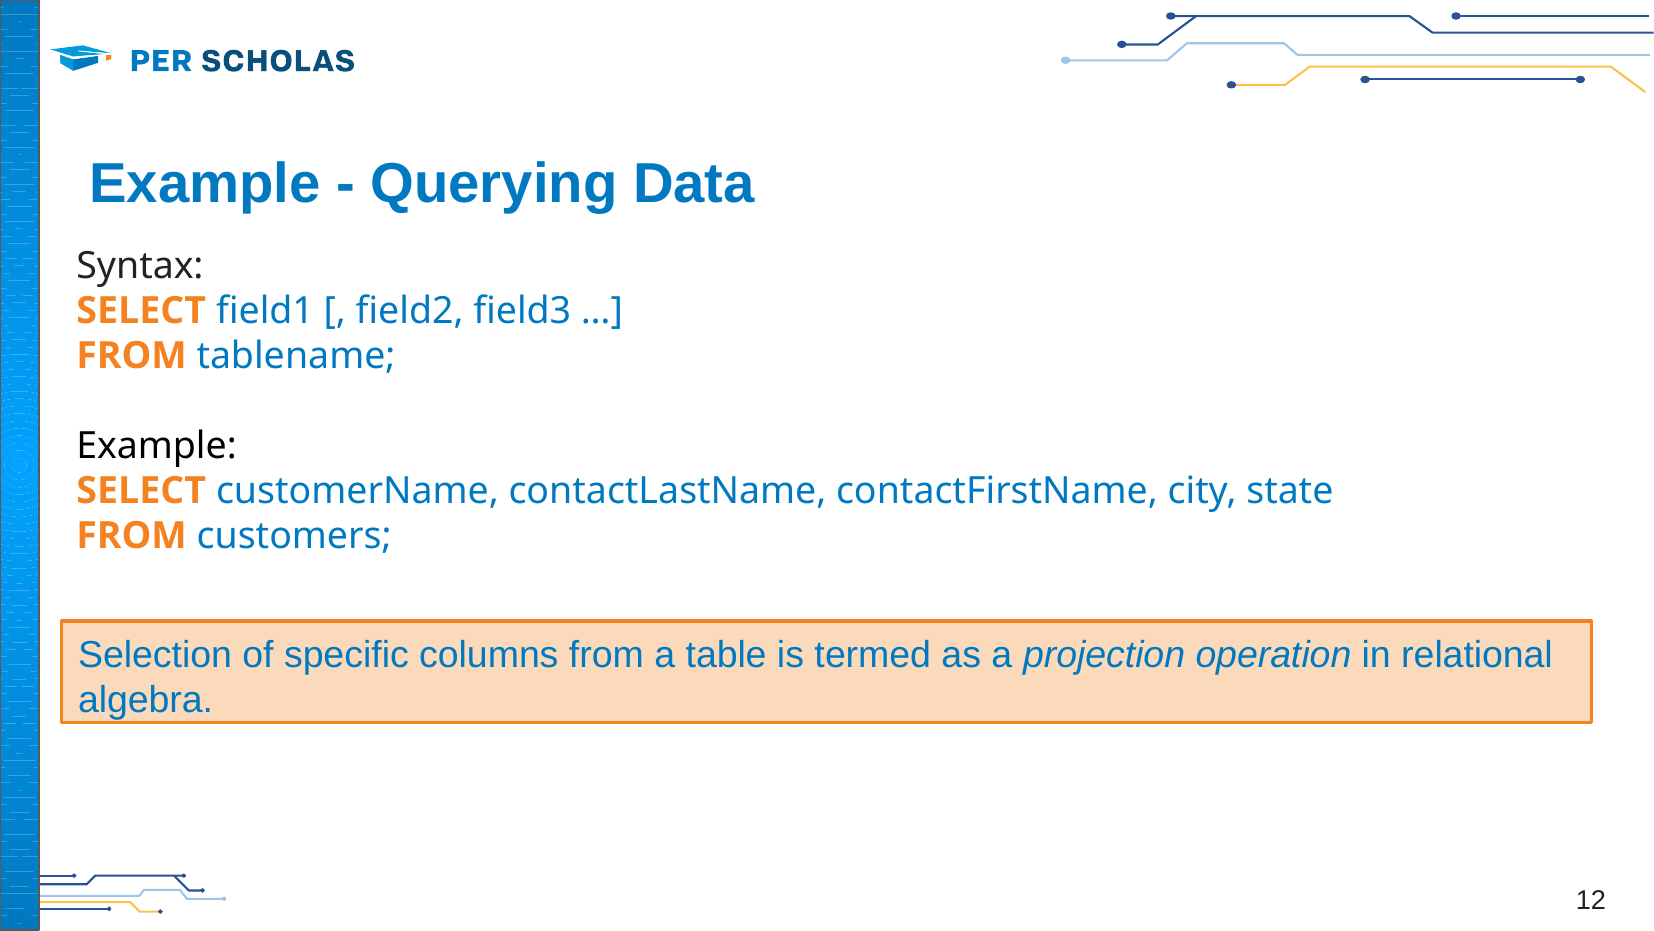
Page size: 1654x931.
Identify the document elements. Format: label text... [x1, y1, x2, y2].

title Example - Querying Data [77, 132, 1545, 228]
text_box Syntax: SELECT field1 [, field2, field3 …] FROM tablename; Example: SELECT customerName, contactLastName, contactFirstName, city, state FROM customers; [61, 233, 1592, 577]
text_box Selection of specific columns from a table is termed as a projection operation in relational algebra. [61, 620, 1592, 723]
picture [40, 19, 374, 91]
slide_number ‹#› [1538, 847, 1644, 921]
